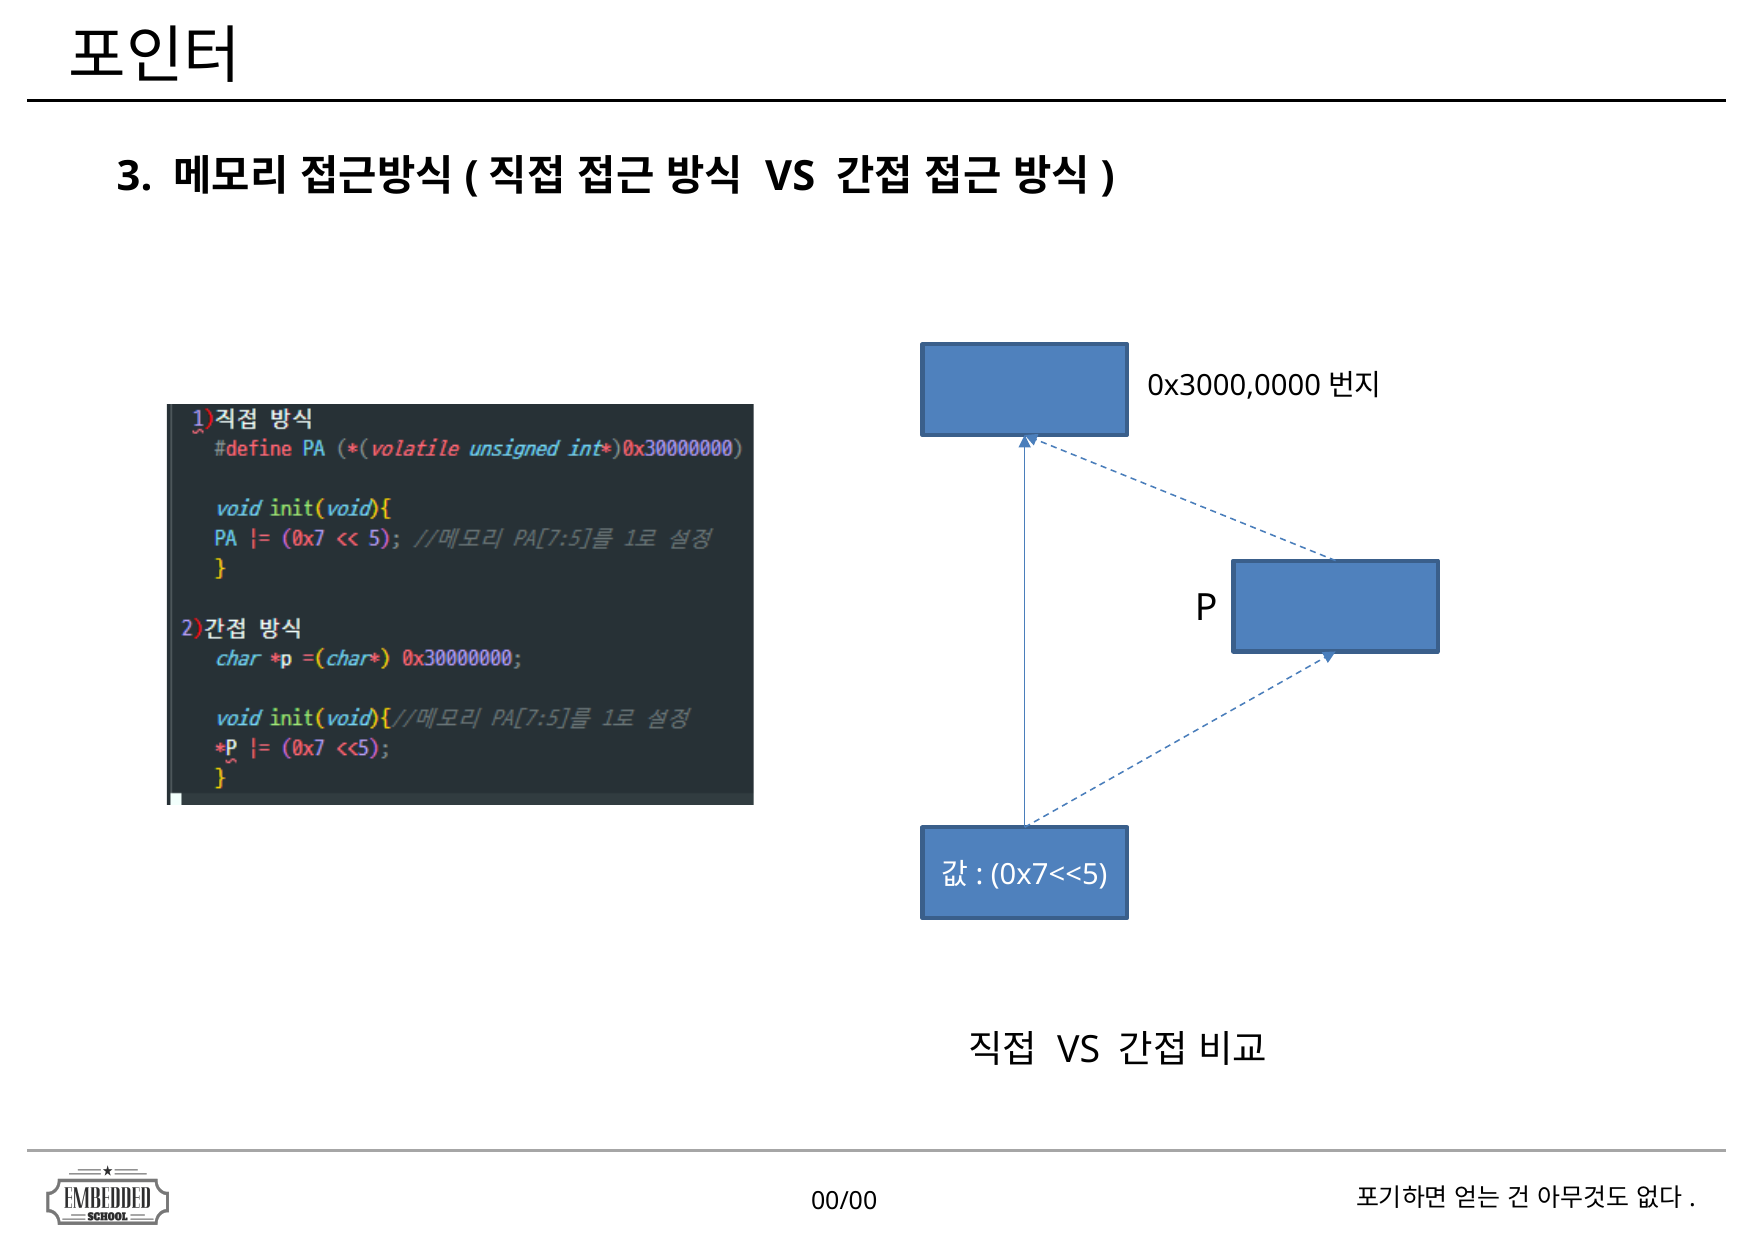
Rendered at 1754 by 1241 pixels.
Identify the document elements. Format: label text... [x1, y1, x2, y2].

picture [166, 404, 754, 806]
text_box 직접 VS 간접 비교 [953, 1017, 1311, 1077]
text_box 포인터 [53, 7, 1596, 98]
text_box 00/00 [765, 1177, 923, 1223]
picture [27, 1164, 188, 1231]
text_box 3. 메모리 접근방식(직접 접근 방식 VS 간접 접근 방식) [101, 141, 1689, 257]
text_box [922, 343, 1444, 919]
